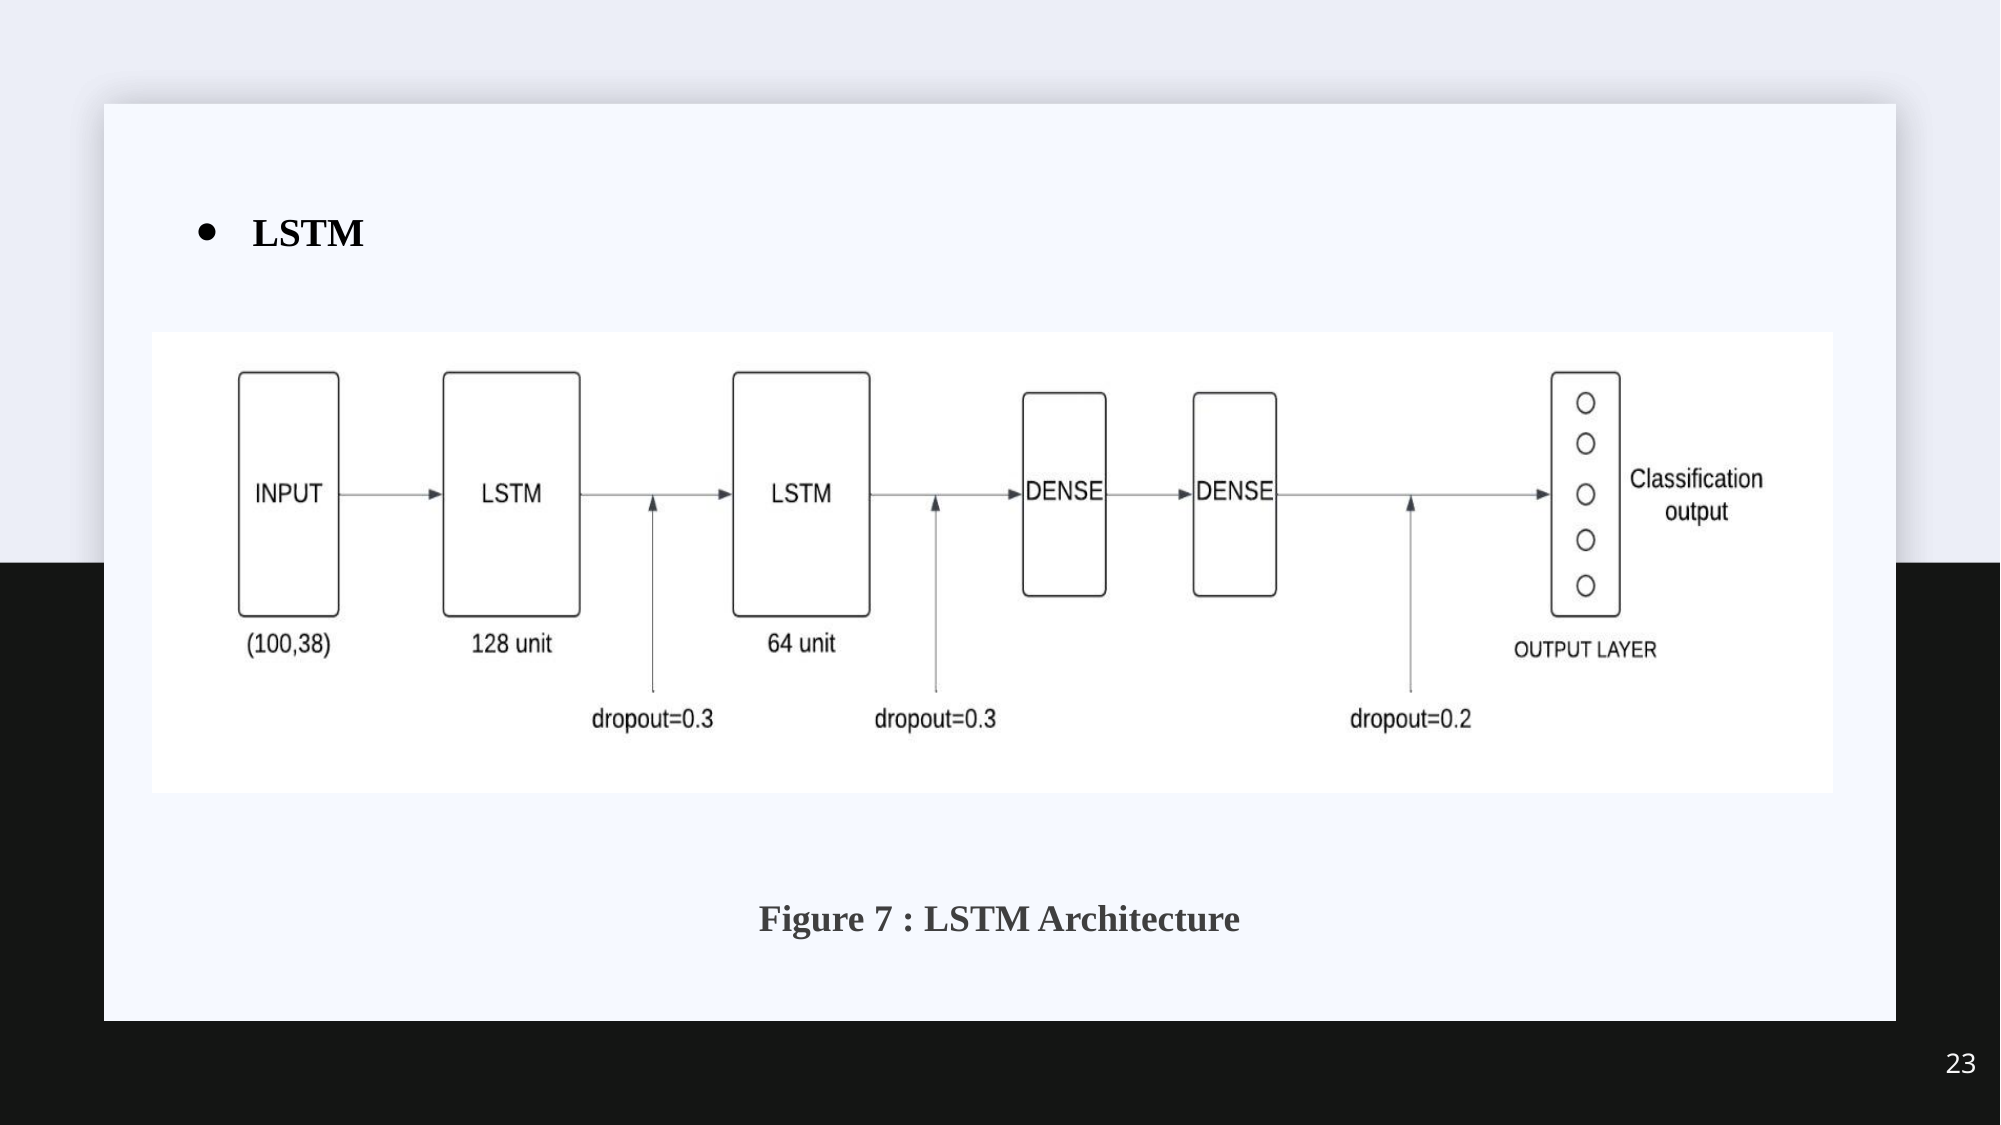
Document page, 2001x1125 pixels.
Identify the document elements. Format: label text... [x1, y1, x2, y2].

text_box LSTM [162, 804, 1773, 983]
text_box LSTM [162, 191, 1773, 331]
text_box Figure 7 : LSTM Architecture [649, 879, 1351, 928]
slide_number 23 [1871, 1038, 1992, 1125]
picture [152, 332, 1833, 793]
